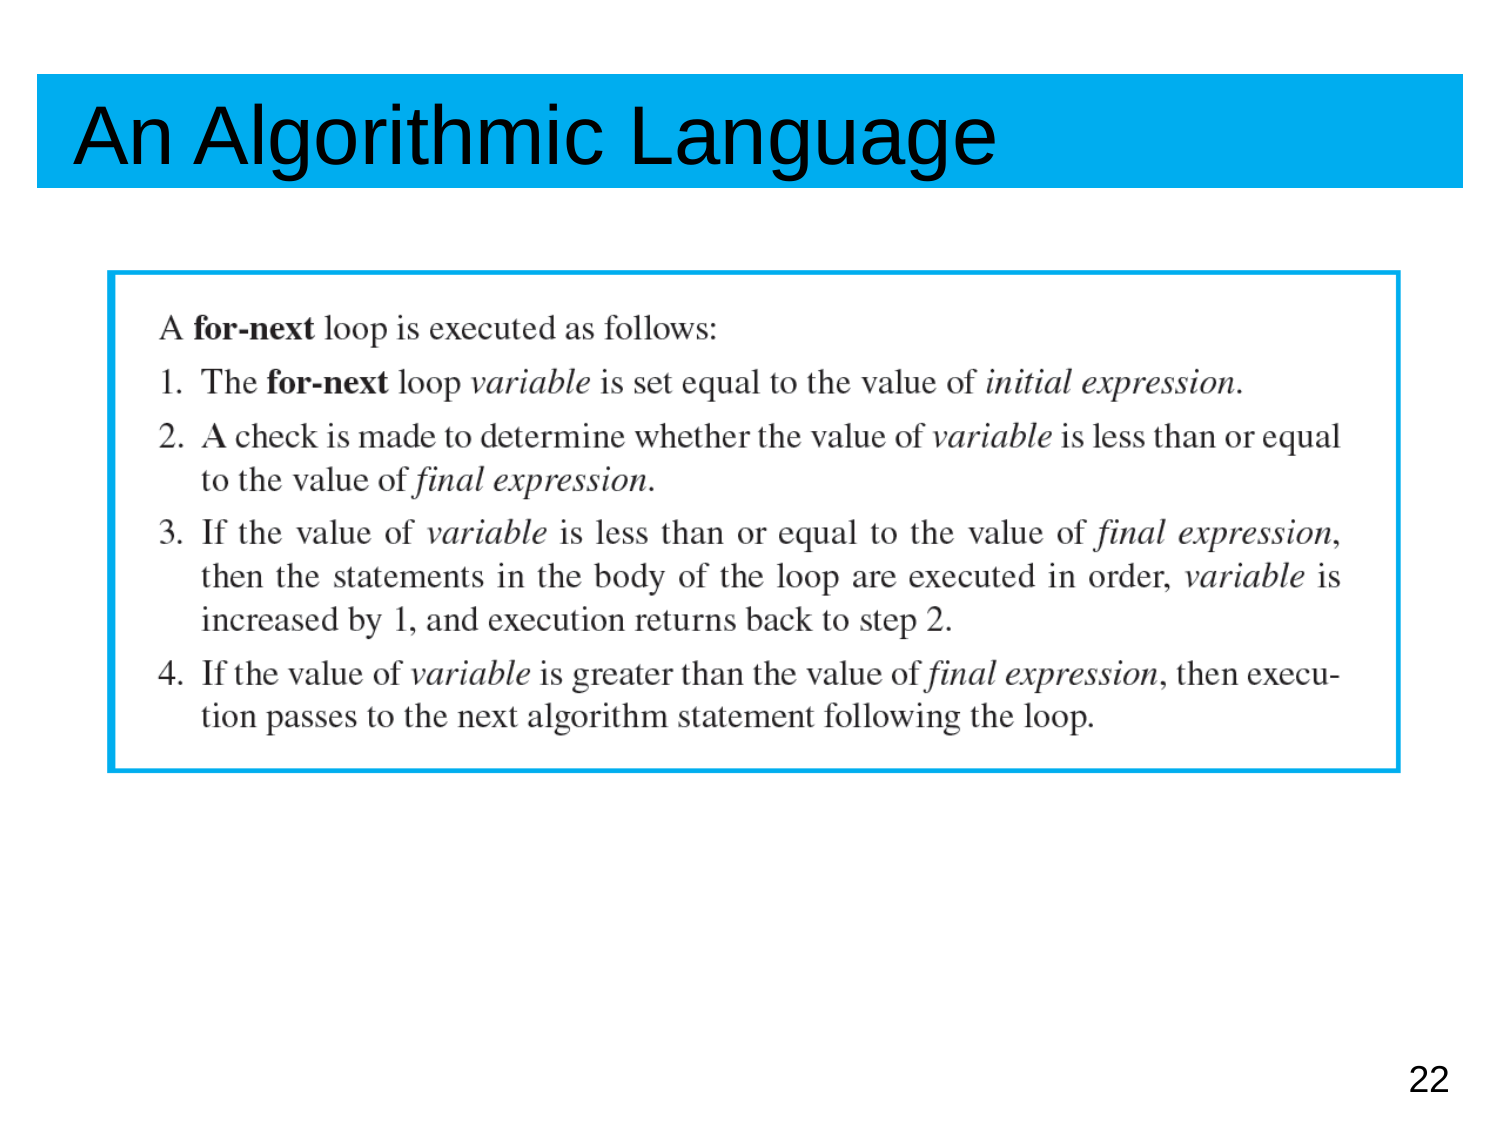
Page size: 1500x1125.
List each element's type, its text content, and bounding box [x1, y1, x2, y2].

title An Algorithmic Language [58, 37, 1408, 225]
picture [99, 262, 1410, 780]
